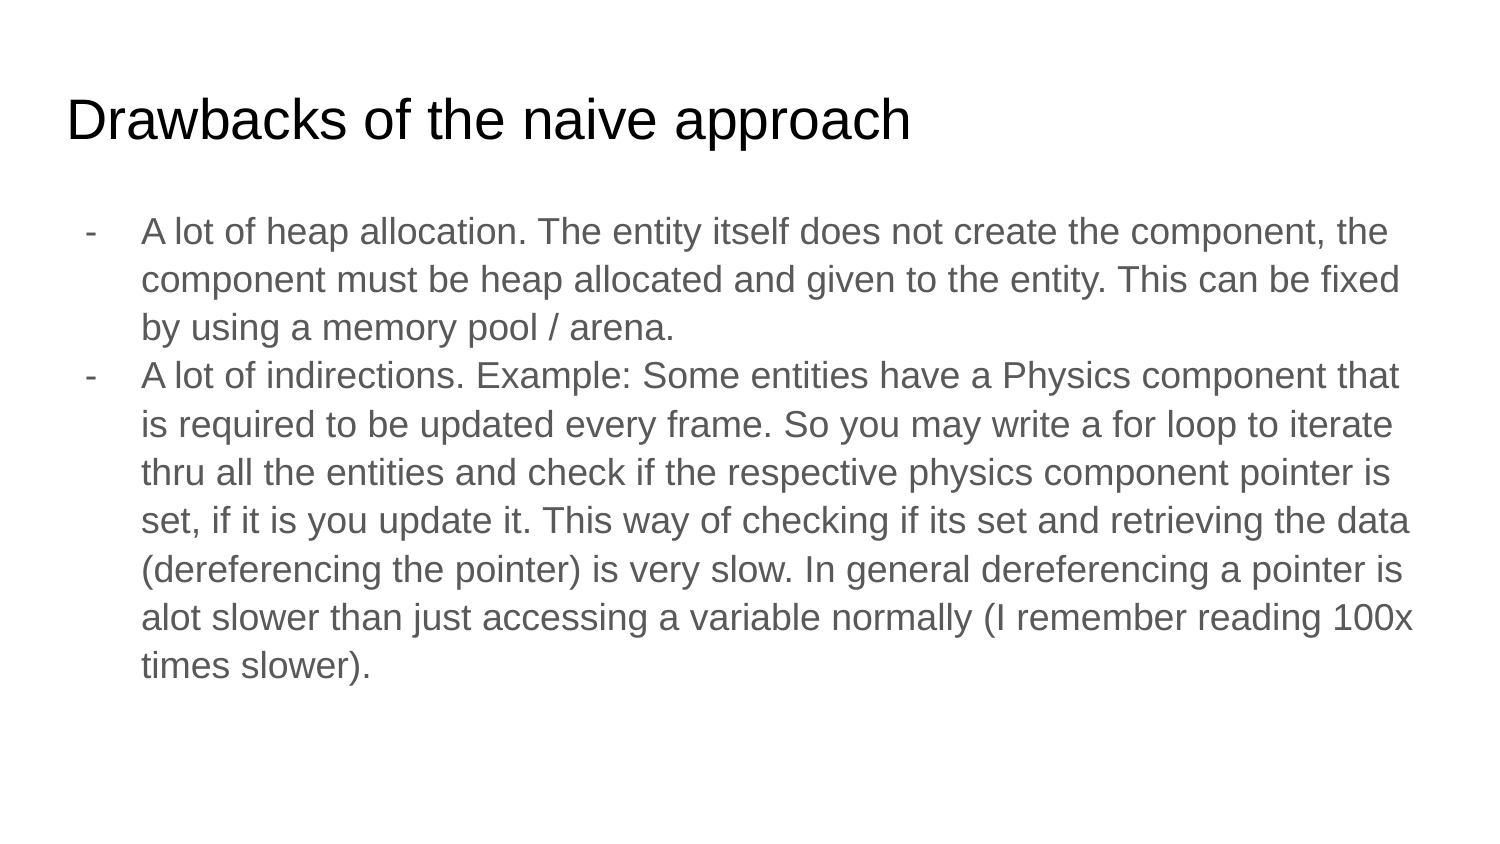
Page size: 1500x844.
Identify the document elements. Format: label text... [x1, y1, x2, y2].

list A lot of heap allocation. The entity itself does not create the component, the component must be heap allocated and given to the entity. This can be fixed by using a memory pool / arena. A lot of indirections. Example: Some entities have a Physics component that is required to be updated every frame. So you may write a for loop to iterate thru all the entities and check if the respective physics component pointer is set, if it is you update it. This way of checking if its set and retrieving the data (dereferencing the pointer) is very slow. In general dereferencing a pointer is alot slower than just accessing a variable normally (I remember reading 100x times slower). [51, 189, 1449, 750]
title Drawbacks of the naive approach [51, 72, 1449, 167]
